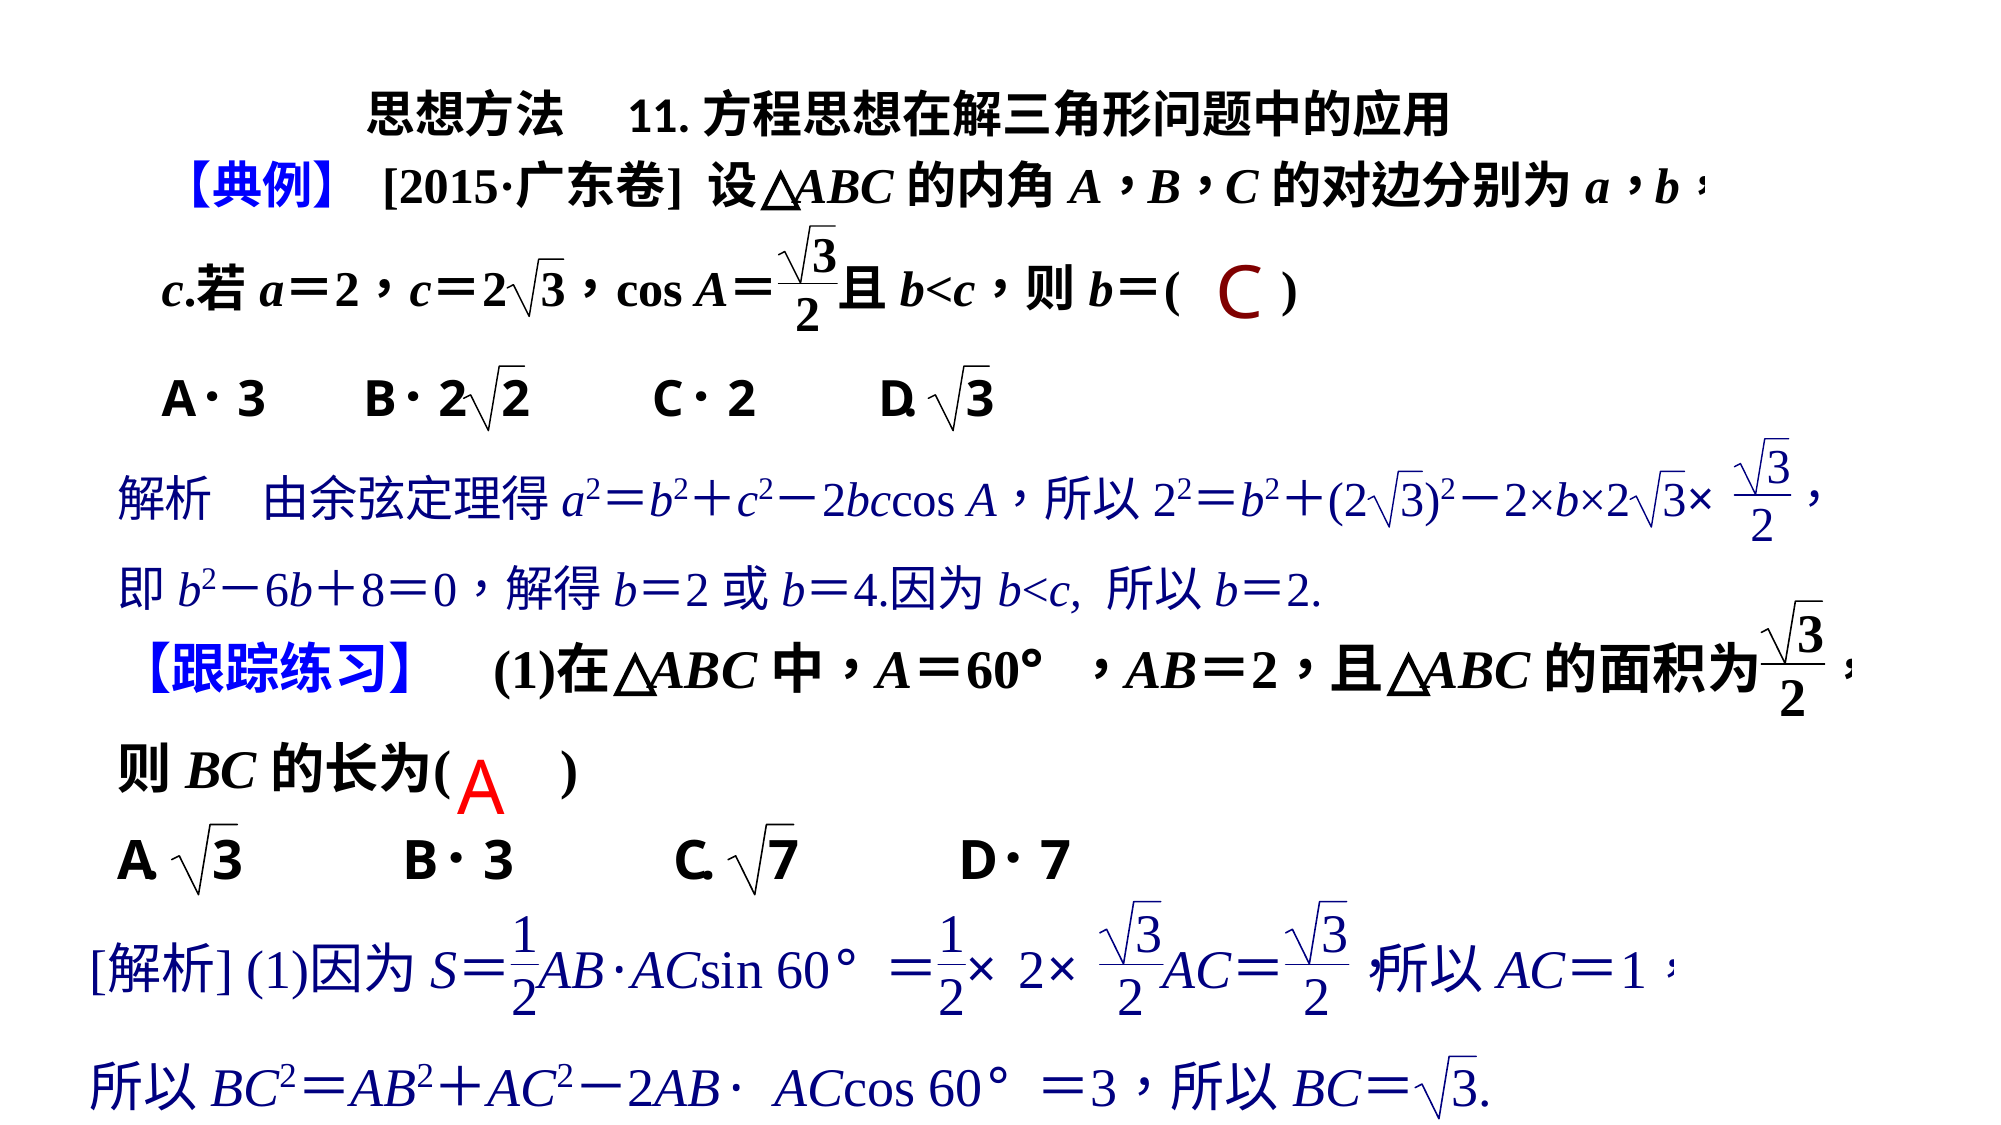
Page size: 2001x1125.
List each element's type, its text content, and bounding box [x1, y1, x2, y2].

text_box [89, 892, 1677, 1125]
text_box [1215, 244, 1273, 340]
text_box 思想方法 11.方程思想在解三角形问题中的应用 [350, 61, 1650, 152]
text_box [117, 592, 1855, 927]
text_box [457, 738, 514, 837]
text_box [117, 430, 1883, 650]
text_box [161, 152, 1709, 430]
